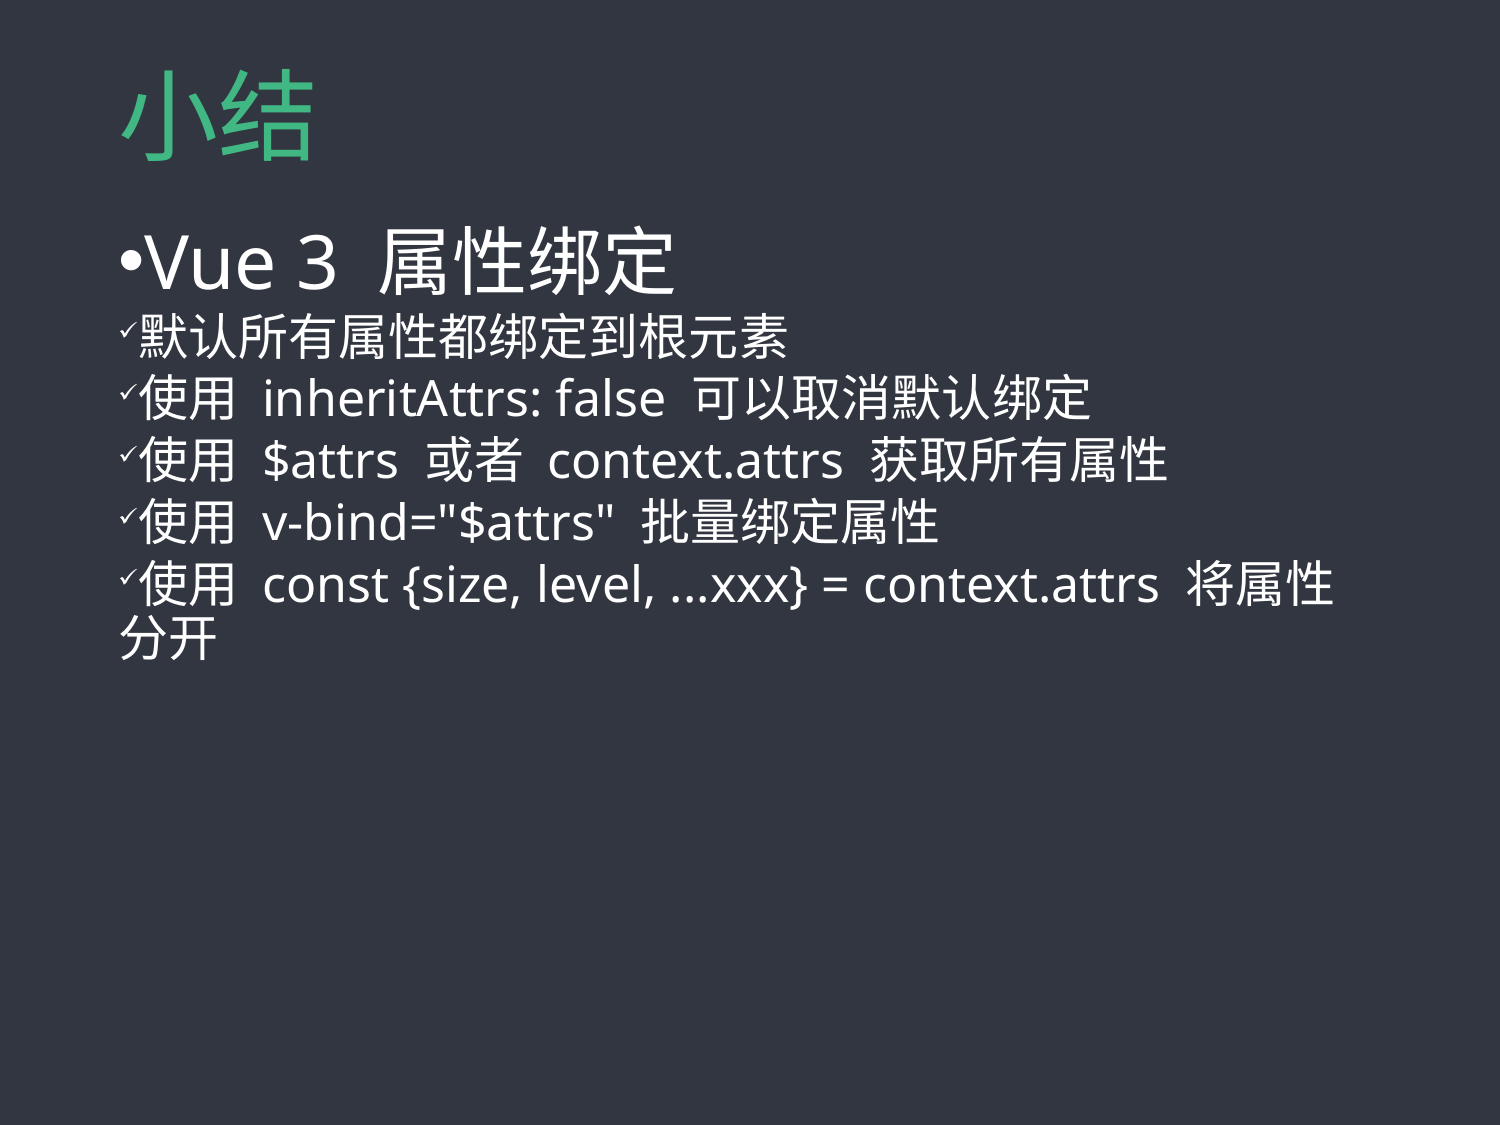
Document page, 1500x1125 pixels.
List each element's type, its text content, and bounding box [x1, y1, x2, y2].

list Vue 3 属性绑定 默认所有属性都绑定到根元素 使用 inheritAttrs: false 可以取消默认绑定 使用 $attrs 或者 context.attrs 获取所有属性 使用 v-bind="$attrs" 批量绑定属性 使用 const {size, level, ...xxx} = context.attrs 将属性分开 [103, 206, 1397, 1090]
title 小结 [103, 59, 1397, 184]
